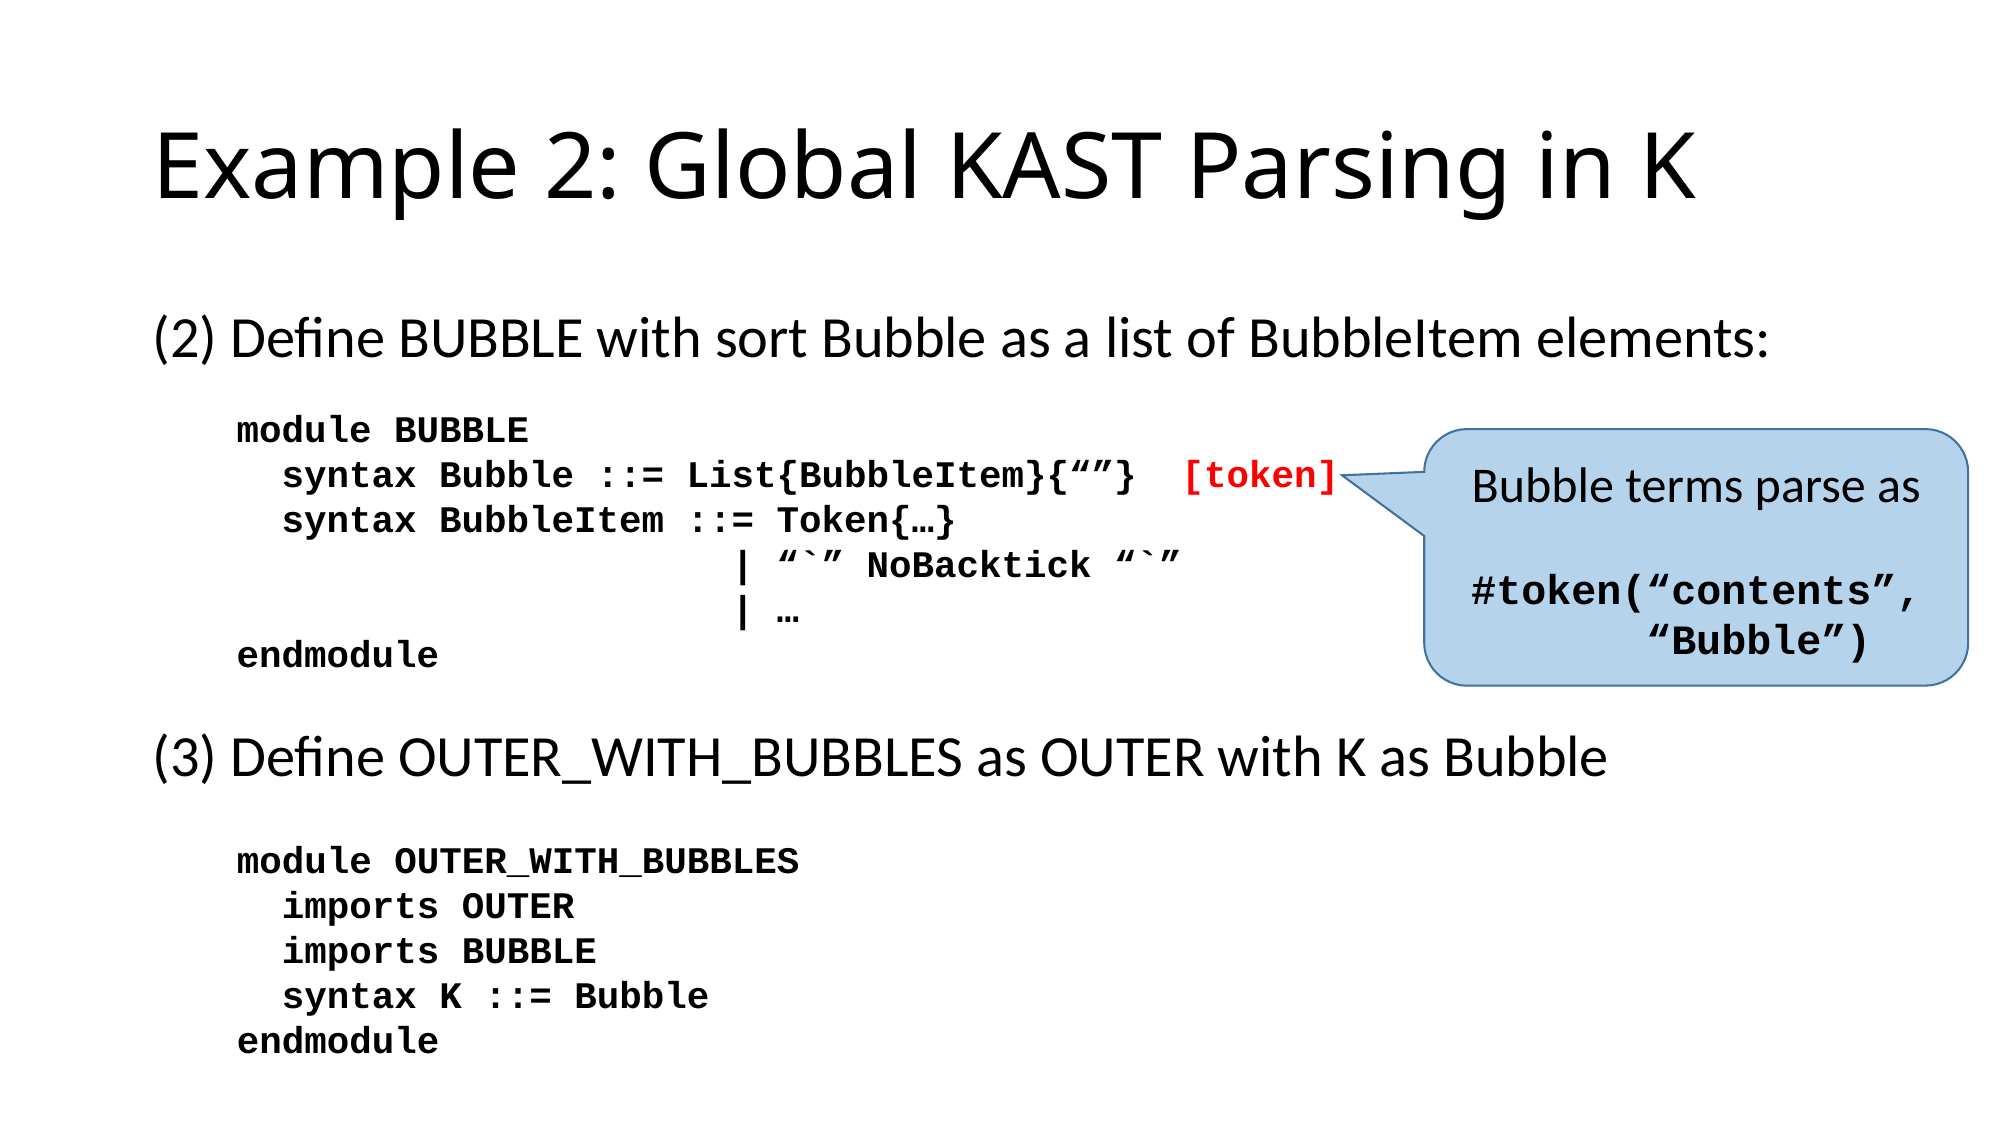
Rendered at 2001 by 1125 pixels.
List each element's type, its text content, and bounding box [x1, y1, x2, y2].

text_box Bubble terms parse as #token(“contents”, “Bubble”) [1339, 428, 1970, 687]
list (2) Define BUBBLE with sort Bubble as a list of BubbleItem elements: (3) Define OUTER_WITH_BUBBLES as OUTER with K as Bubble [137, 299, 1863, 1072]
title Example 2: Global KAST Parsing in K [137, 59, 1863, 278]
